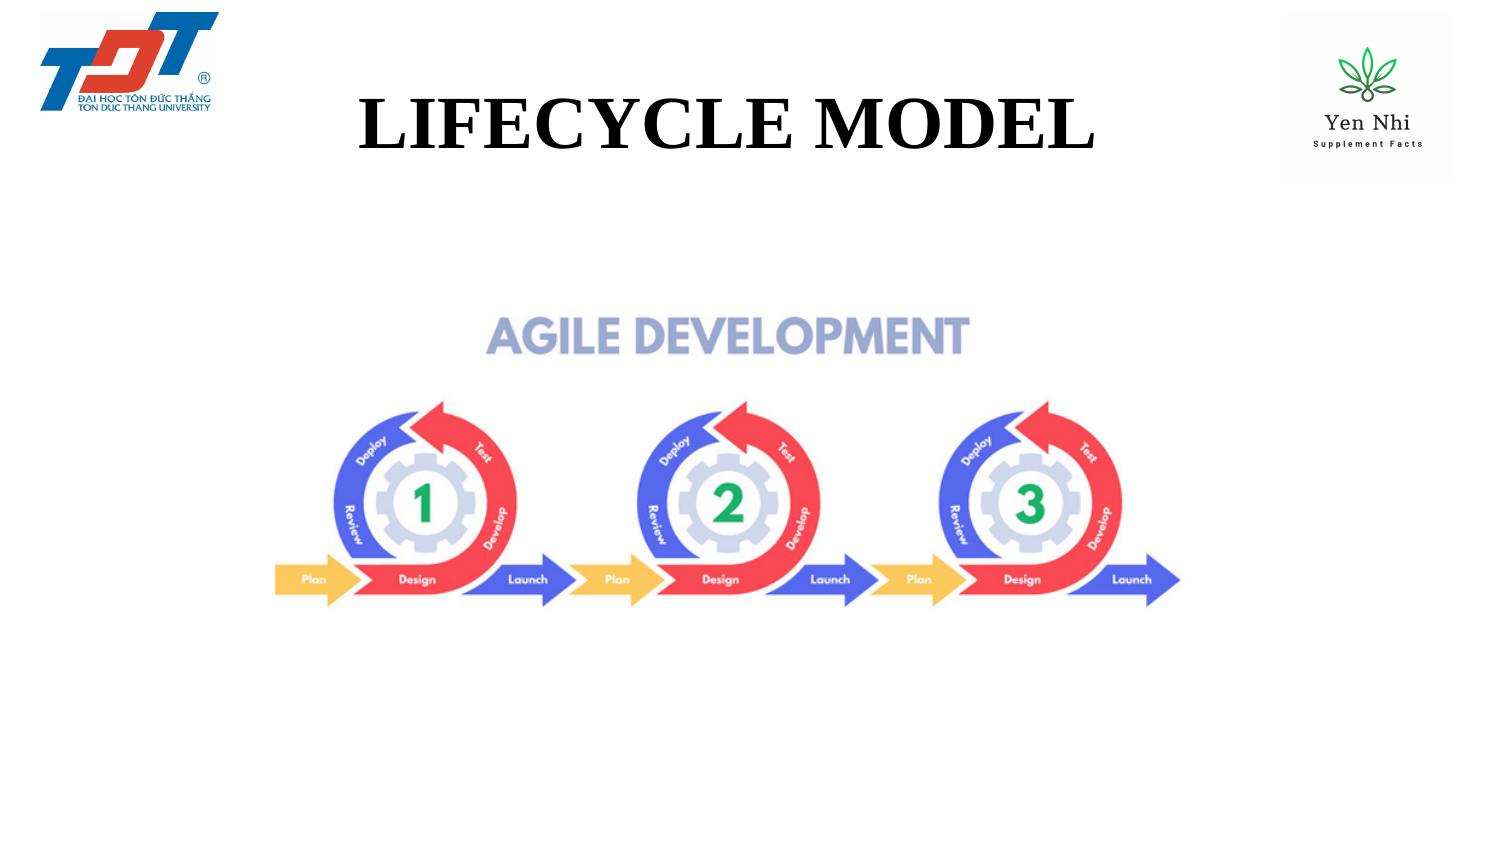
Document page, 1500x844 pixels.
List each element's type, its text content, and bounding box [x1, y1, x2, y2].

picture [1281, 12, 1453, 183]
picture [40, 12, 219, 111]
picture [184, 191, 1272, 736]
text_box LIFECYCLE MODEL [146, 74, 1281, 166]
